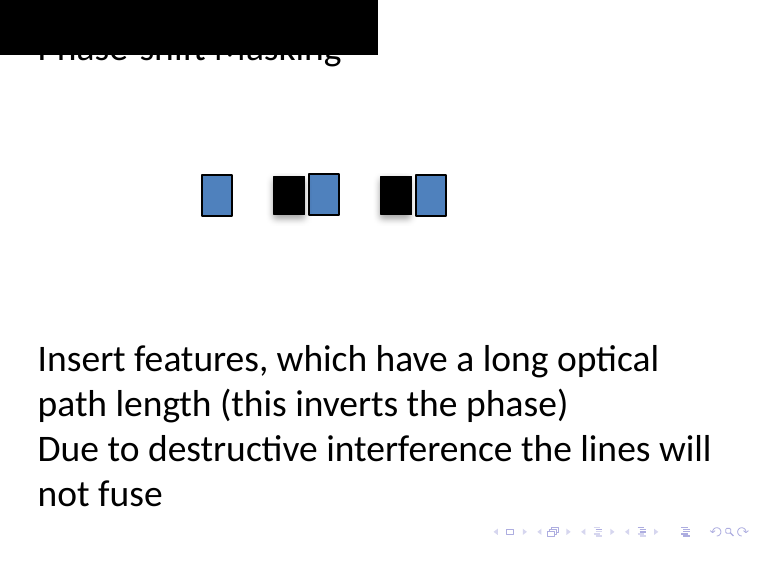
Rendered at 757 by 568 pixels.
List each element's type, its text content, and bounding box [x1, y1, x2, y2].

title Phase-shift Masking [37, 22, 719, 69]
text_box [308, 174, 340, 215]
list Insert features, which have a long optical path length (this inverts the phase) Due to destructive interference the lines will not fuse [37, 334, 719, 516]
text_box [380, 176, 412, 215]
text_box [415, 175, 447, 216]
text_box [201, 175, 232, 216]
text_box [273, 176, 305, 215]
